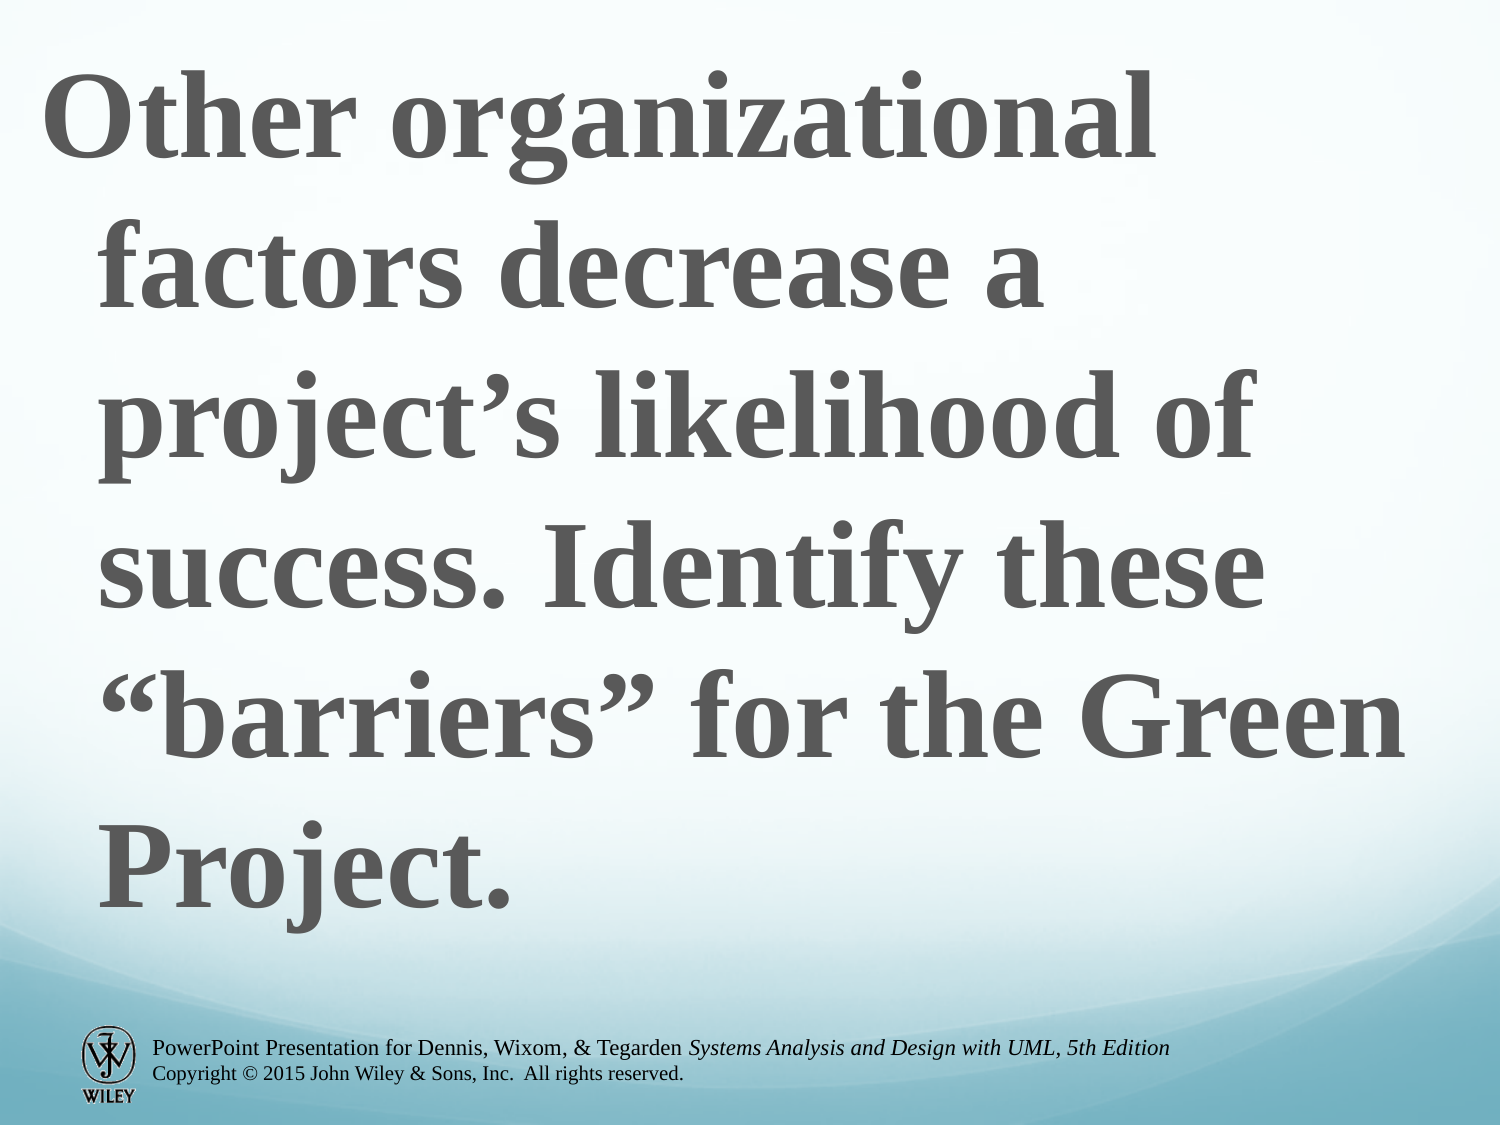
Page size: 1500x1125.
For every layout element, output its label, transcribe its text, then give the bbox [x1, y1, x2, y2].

list Other organizational factors decrease a project’s likelihood of success. Identify these “barriers” for the Green Project. [24, 24, 1476, 1013]
picture [78, 1024, 138, 1105]
